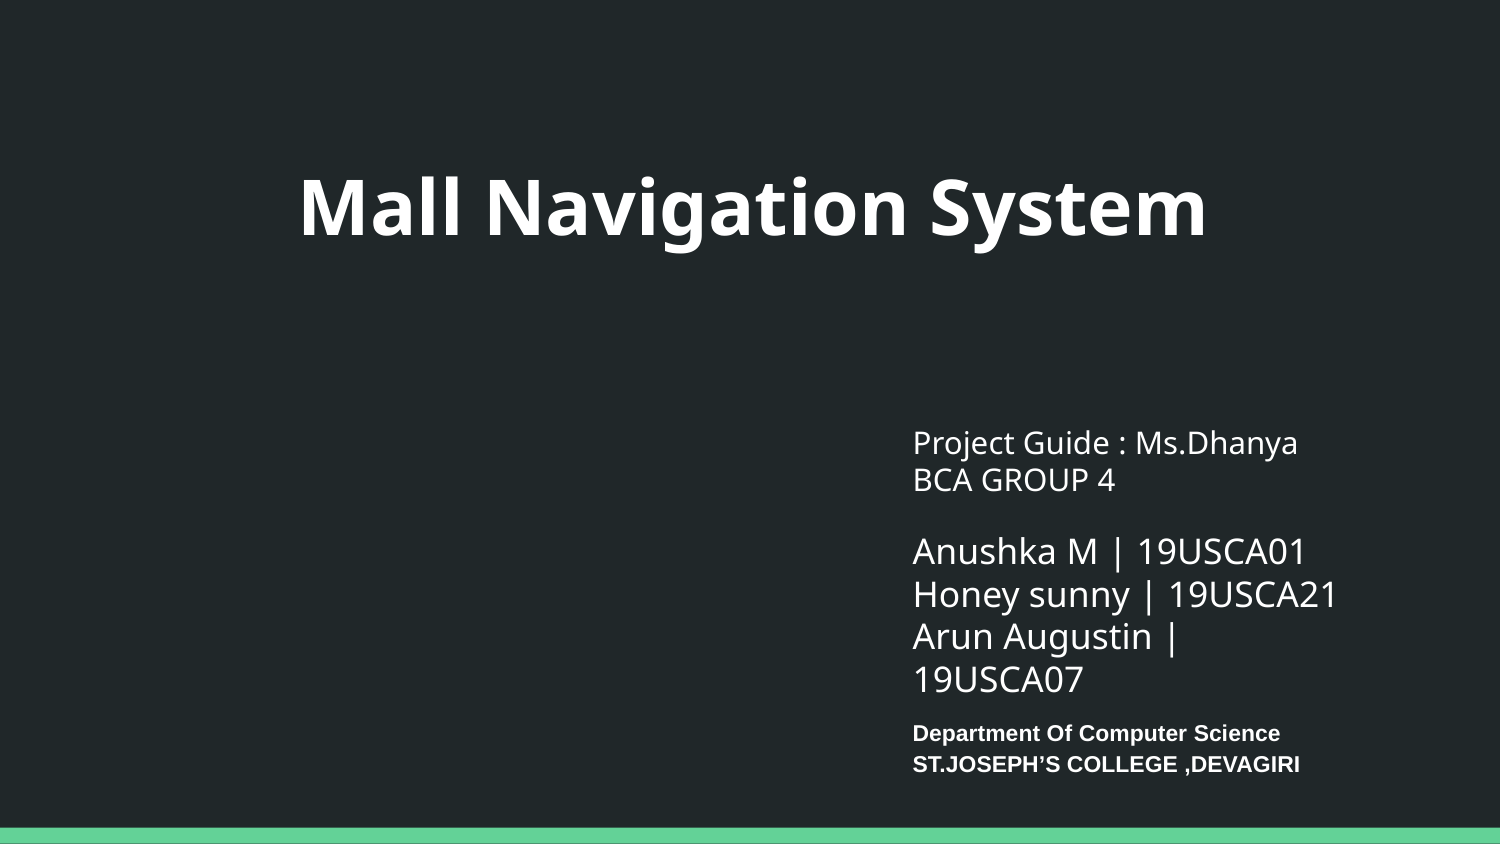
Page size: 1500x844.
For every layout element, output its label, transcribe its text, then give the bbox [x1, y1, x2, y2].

text_box Anushka M | 19USCA01 Honey sunny | 19USCA21 Arun Augustin | 19USCA07 [897, 514, 1361, 699]
text_box Project Guide : Ms.Dhanya BCA GROUP 4 [897, 408, 1338, 514]
title Mall Navigation System [282, 143, 1273, 726]
text_box Department Of Computer Science ST.JOSEPH’S COLLEGE ,DEVAGIRI [897, 699, 1361, 793]
